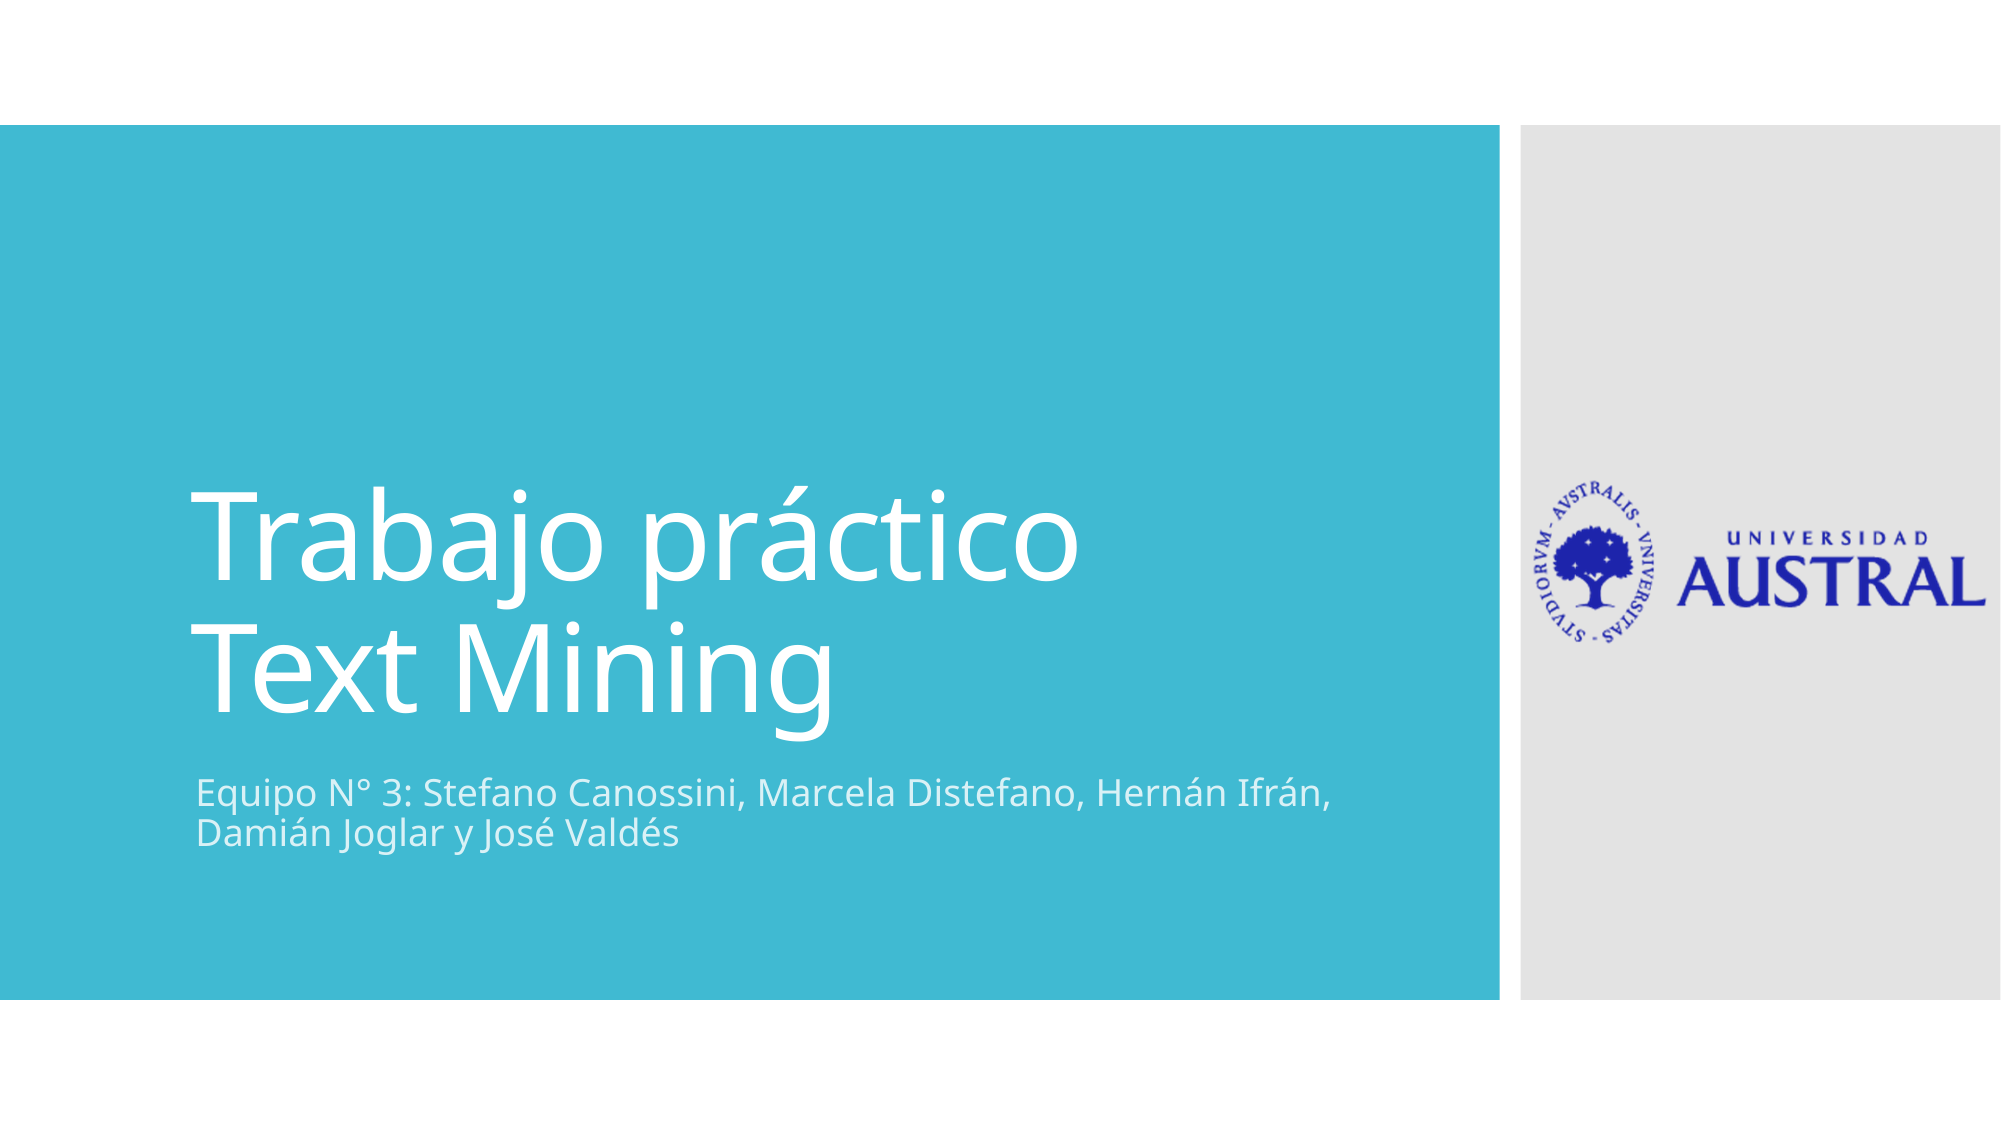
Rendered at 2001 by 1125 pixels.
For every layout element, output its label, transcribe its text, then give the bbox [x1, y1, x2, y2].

subtitle Equipo N° 3: Stefano Canossini, Marcela Distefano, Hernán Ifrán, Damián Joglar y José Valdés [180, 766, 1381, 917]
picture [1526, 473, 2000, 652]
title Trabajo práctico Text Mining [175, 213, 1376, 747]
